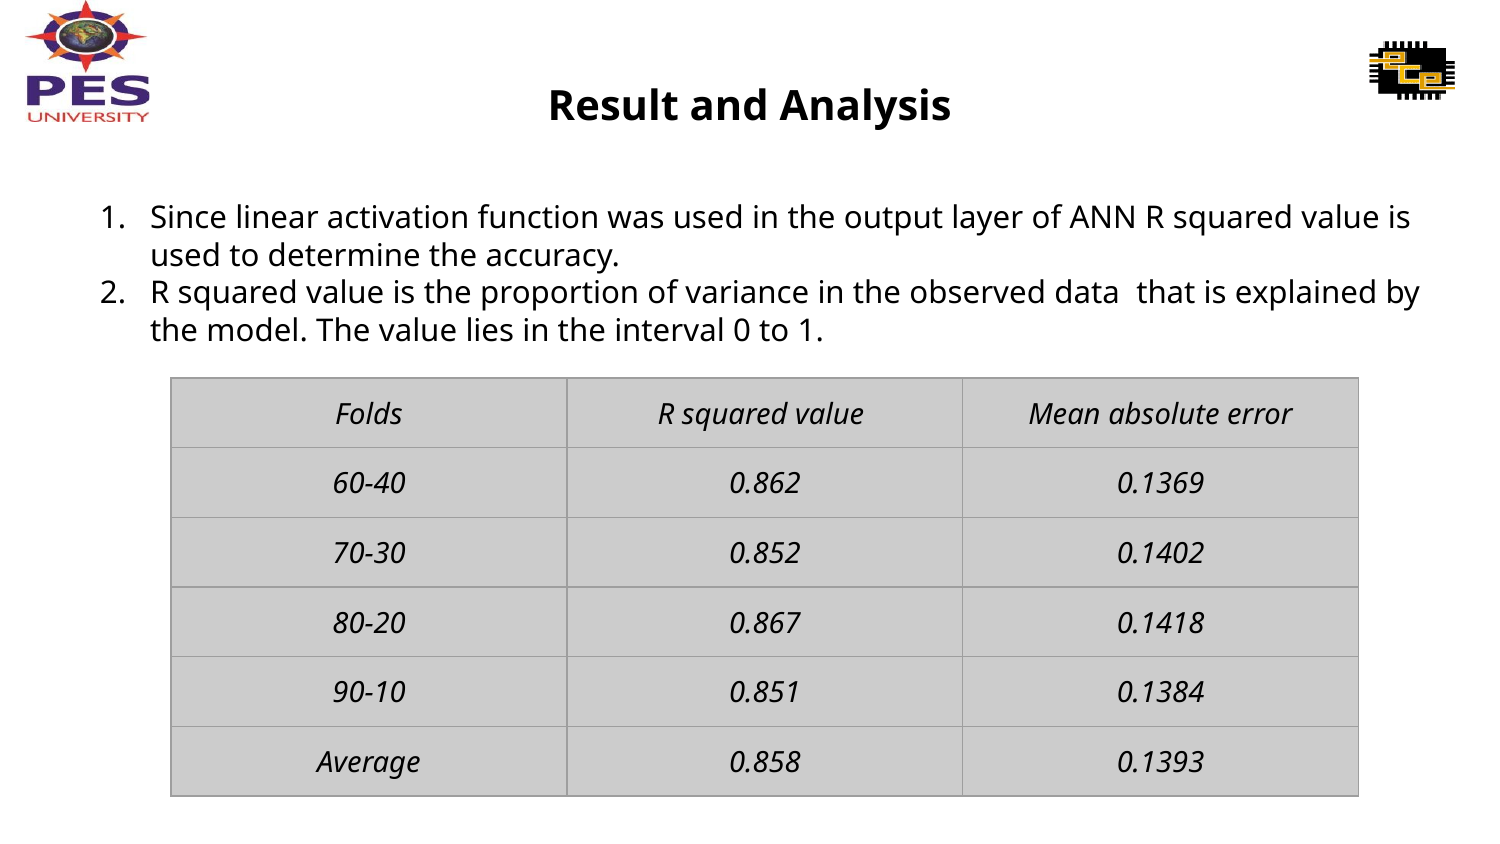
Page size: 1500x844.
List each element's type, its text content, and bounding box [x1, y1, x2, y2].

table_cell 0.852 [568, 518, 962, 586]
table_cell 60-40 [172, 448, 566, 517]
table_cell 90-10 [172, 657, 566, 726]
table_cell 0.1369 [963, 448, 1358, 517]
table_header Mean absolute error [963, 379, 1358, 447]
table_cell 0.851 [568, 657, 962, 726]
table_cell 0.1393 [963, 727, 1358, 795]
table_header R squared value [568, 379, 962, 447]
table_cell 70-30 [172, 518, 566, 586]
table_cell 0.1402 [963, 518, 1358, 586]
table_header Folds [172, 379, 566, 447]
picture [1425, 41, 1455, 100]
table_cell Average [172, 727, 566, 795]
table_cell 0.1418 [963, 588, 1358, 656]
table_cell 0.867 [568, 588, 962, 656]
table_cell 0.1384 [963, 657, 1358, 726]
table_cell 80-20 [172, 588, 566, 656]
table_cell 0.862 [568, 448, 962, 517]
table_cell 0.858 [568, 727, 962, 795]
list Since linear activation function was used in the output layer of ANN R squared value is used to determine the accuracy. R squared value is the proportion of variance in the observed data that is explained by the model. The value lies in the interval 0 to 1. [75, 197, 1425, 687]
title Result and Analysis [75, 33, 1425, 175]
picture [24, 0, 150, 122]
